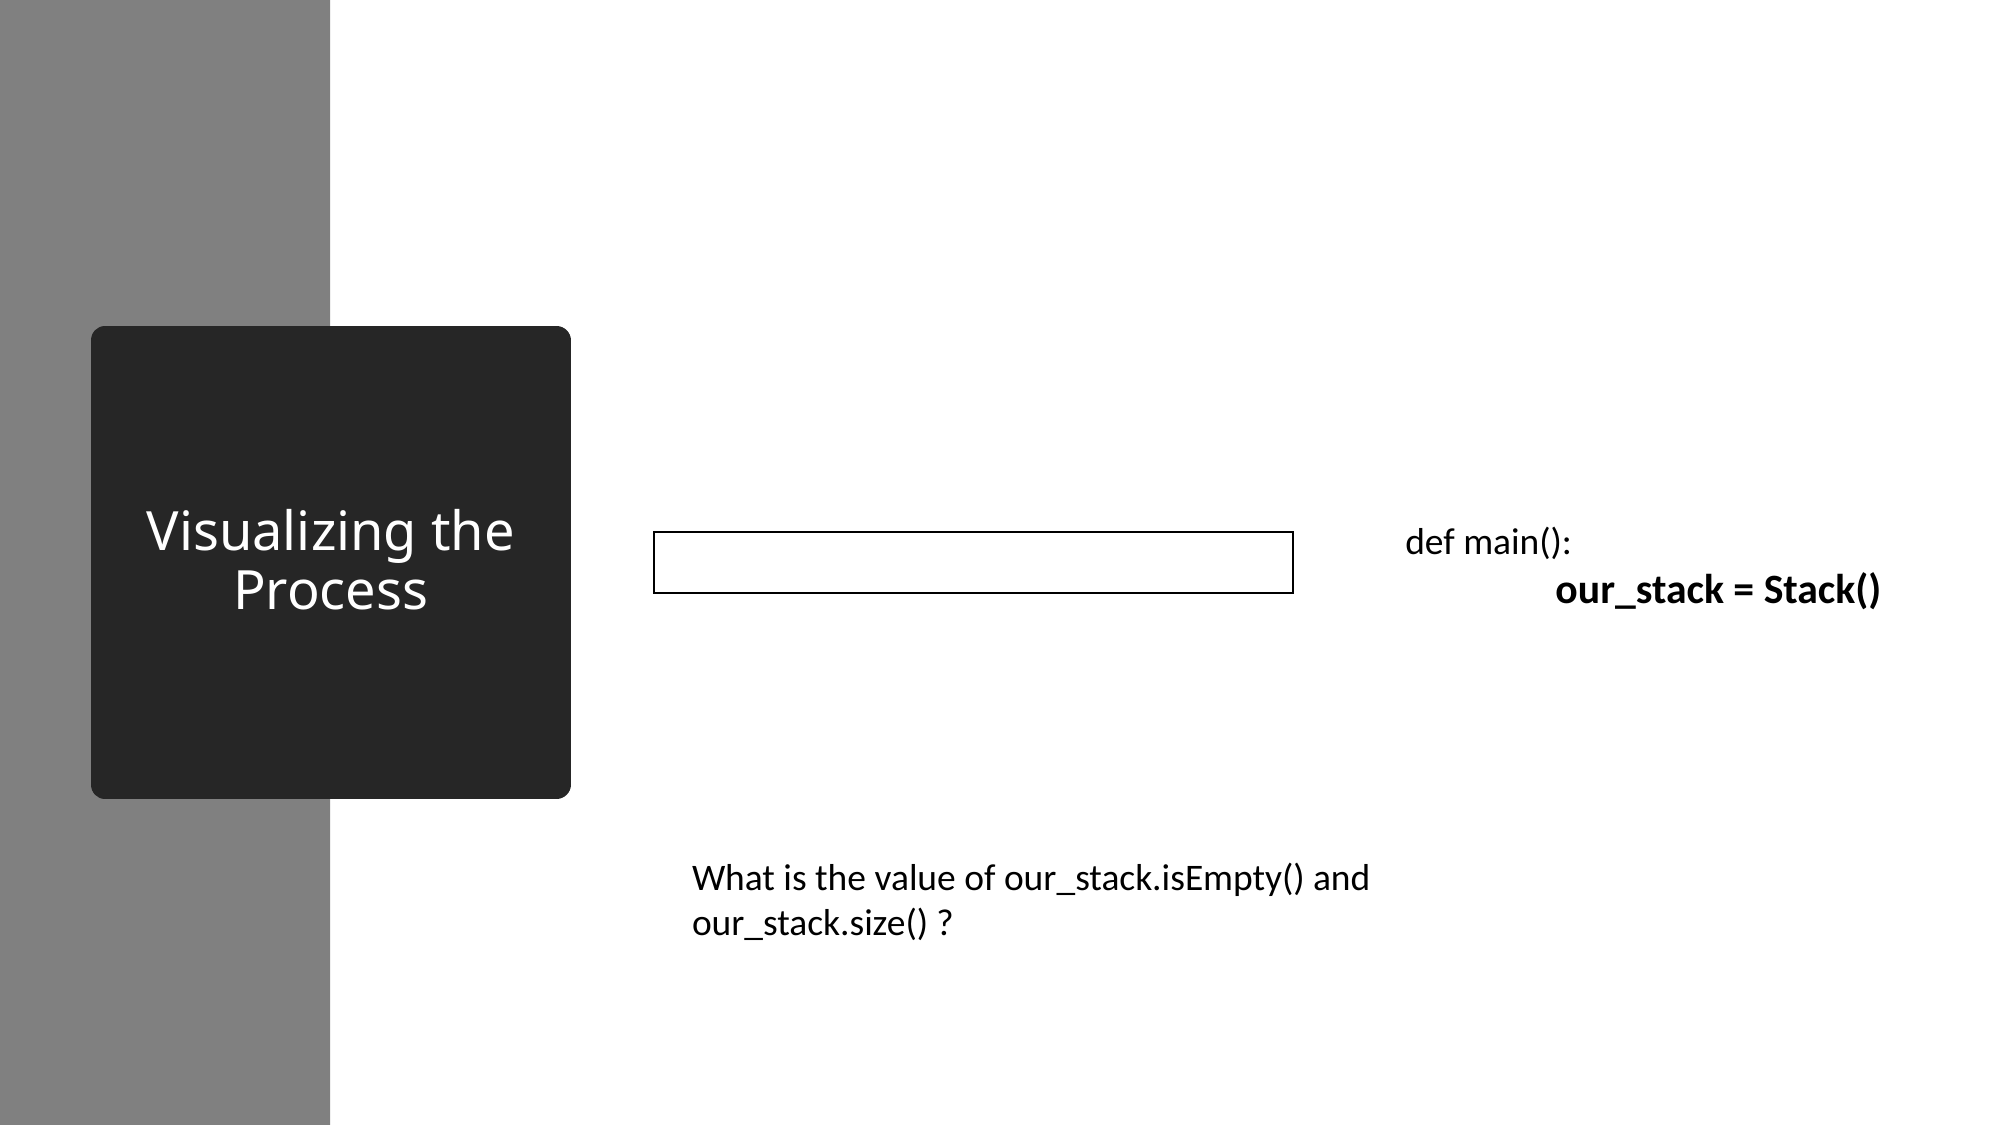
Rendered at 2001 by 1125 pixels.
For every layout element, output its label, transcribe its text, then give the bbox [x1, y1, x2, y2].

text_box def main(): our_stack = Stack() [1390, 509, 2000, 620]
table_header [655, 533, 1292, 592]
text_box What is the value of our_stack.isEmpty() and our_stack.size() ? [677, 846, 1606, 951]
title Visualizing the Process [105, 340, 557, 785]
text_box [0, 0, 331, 1125]
